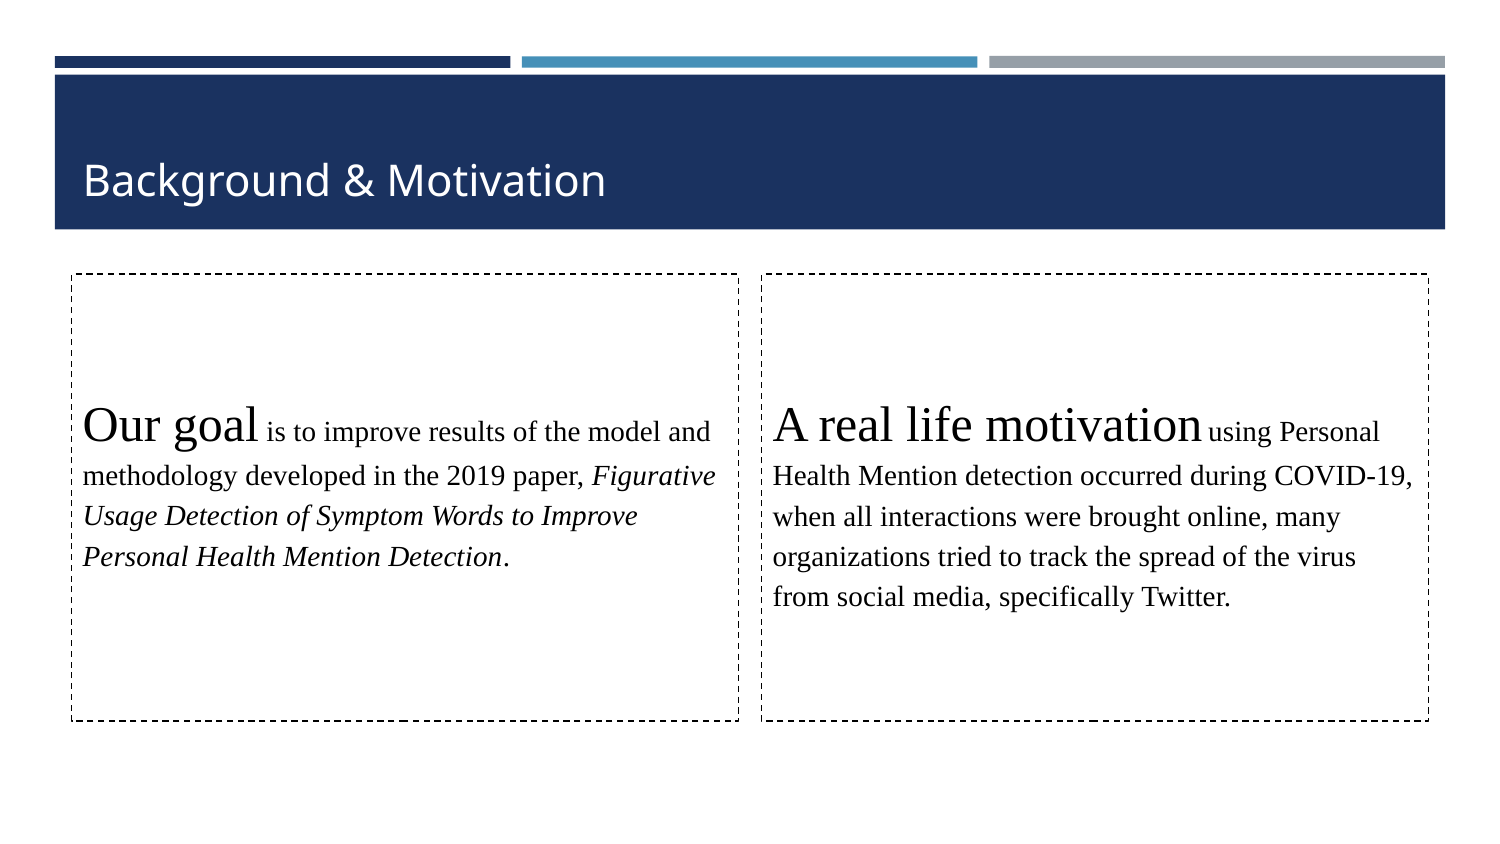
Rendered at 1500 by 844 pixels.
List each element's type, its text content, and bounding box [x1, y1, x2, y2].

title Background & Motivation [71, 89, 1429, 212]
list Our goal is to improve results of the model and methodology developed in the 2019 paper, Figurative Usage Detection of Symptom Words to Improve Personal Health Mention Detection. [71, 274, 739, 722]
list A real life motivation using Personal Health Mention detection occurred during COVID-19, when all interactions were brought online, many organizations tried to track the spread of the virus from social media, specifically Twitter. [761, 274, 1429, 722]
